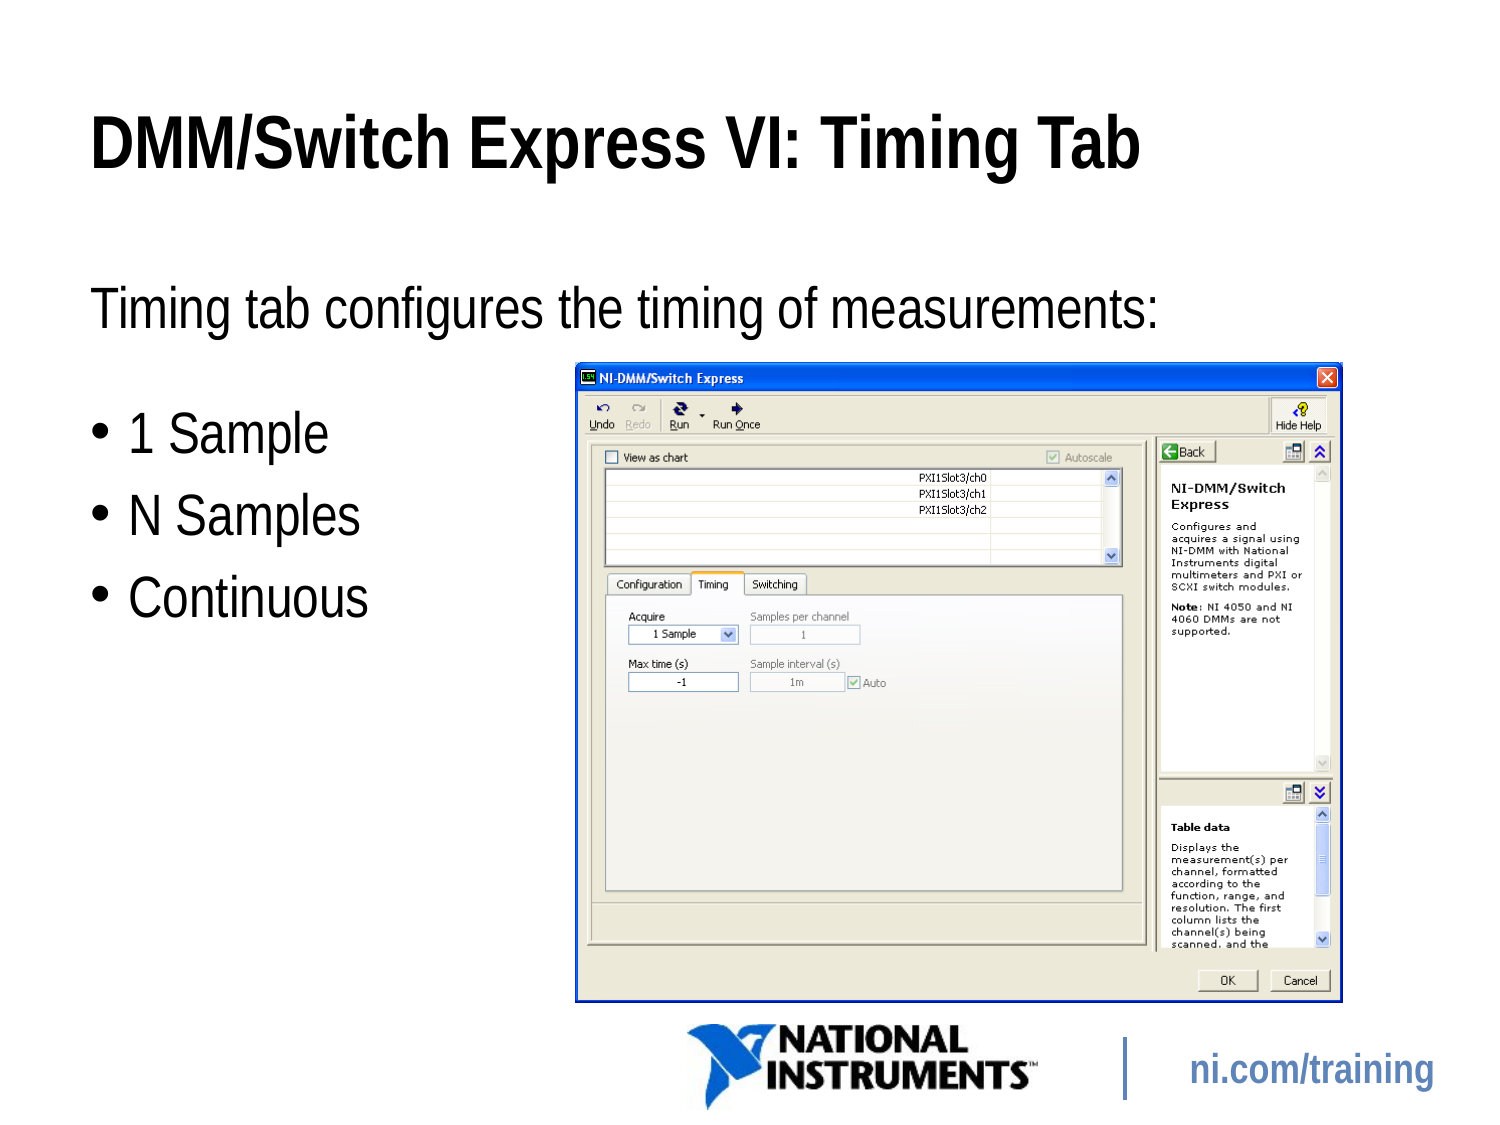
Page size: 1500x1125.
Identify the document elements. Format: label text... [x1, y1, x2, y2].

title DMM/Switch Express VI: Timing Tab [74, 44, 1426, 233]
picture [687, 1024, 1038, 1110]
list Timing tab configures the timing of measurements: 1 Sample N Samples Continuous [74, 262, 1426, 976]
picture [574, 362, 1343, 1003]
